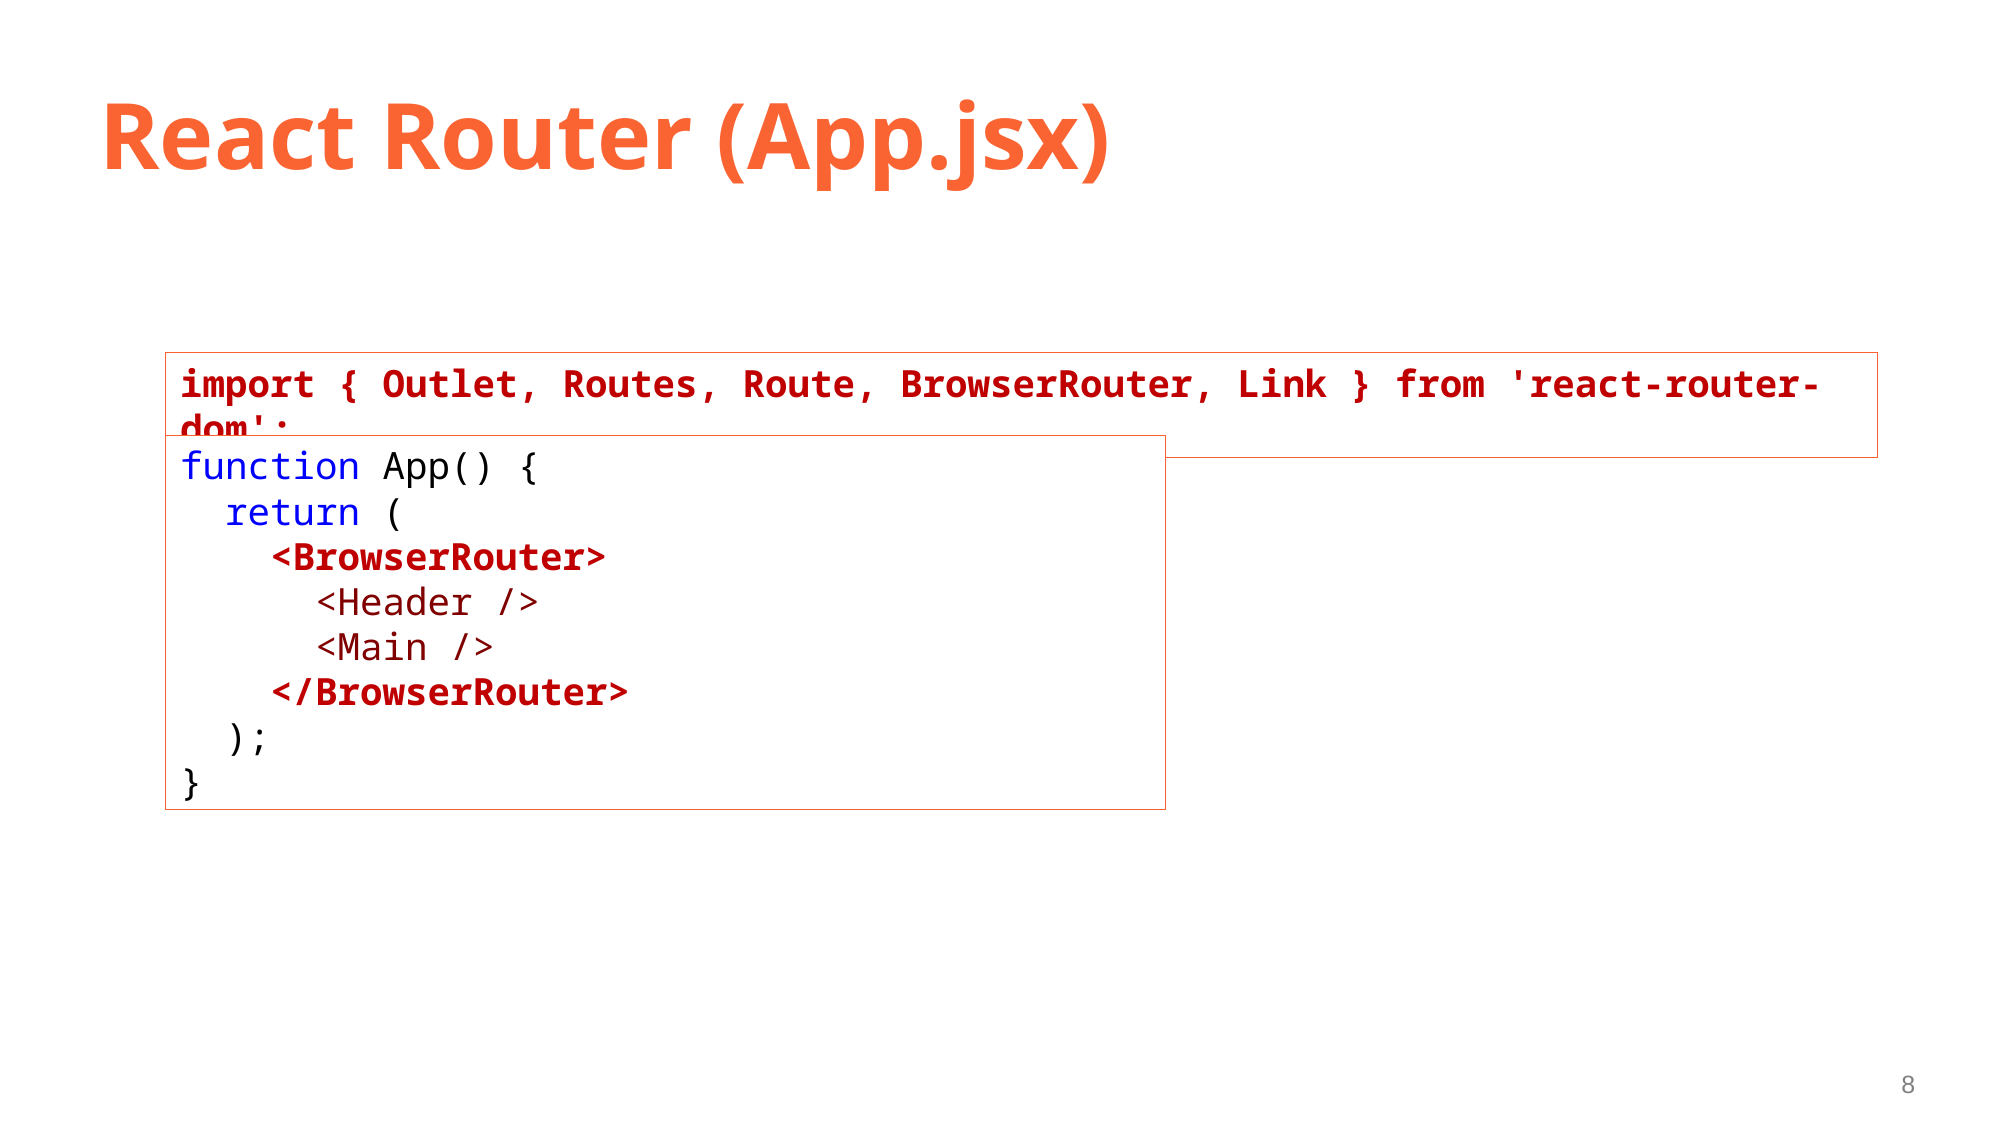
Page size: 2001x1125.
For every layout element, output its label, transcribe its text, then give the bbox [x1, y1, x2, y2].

slide_number 8 [1815, 1061, 1916, 1107]
title React Router (App.jsx) [84, 49, 1916, 233]
text_box function App() { return ( <BrowserRouter> <Header /> <Main /> </BrowserRouter> ); } [165, 435, 1166, 810]
text_box import { Outlet, Routes, Route, BrowserRouter, Link } from 'react-router-dom'; [165, 352, 1878, 458]
